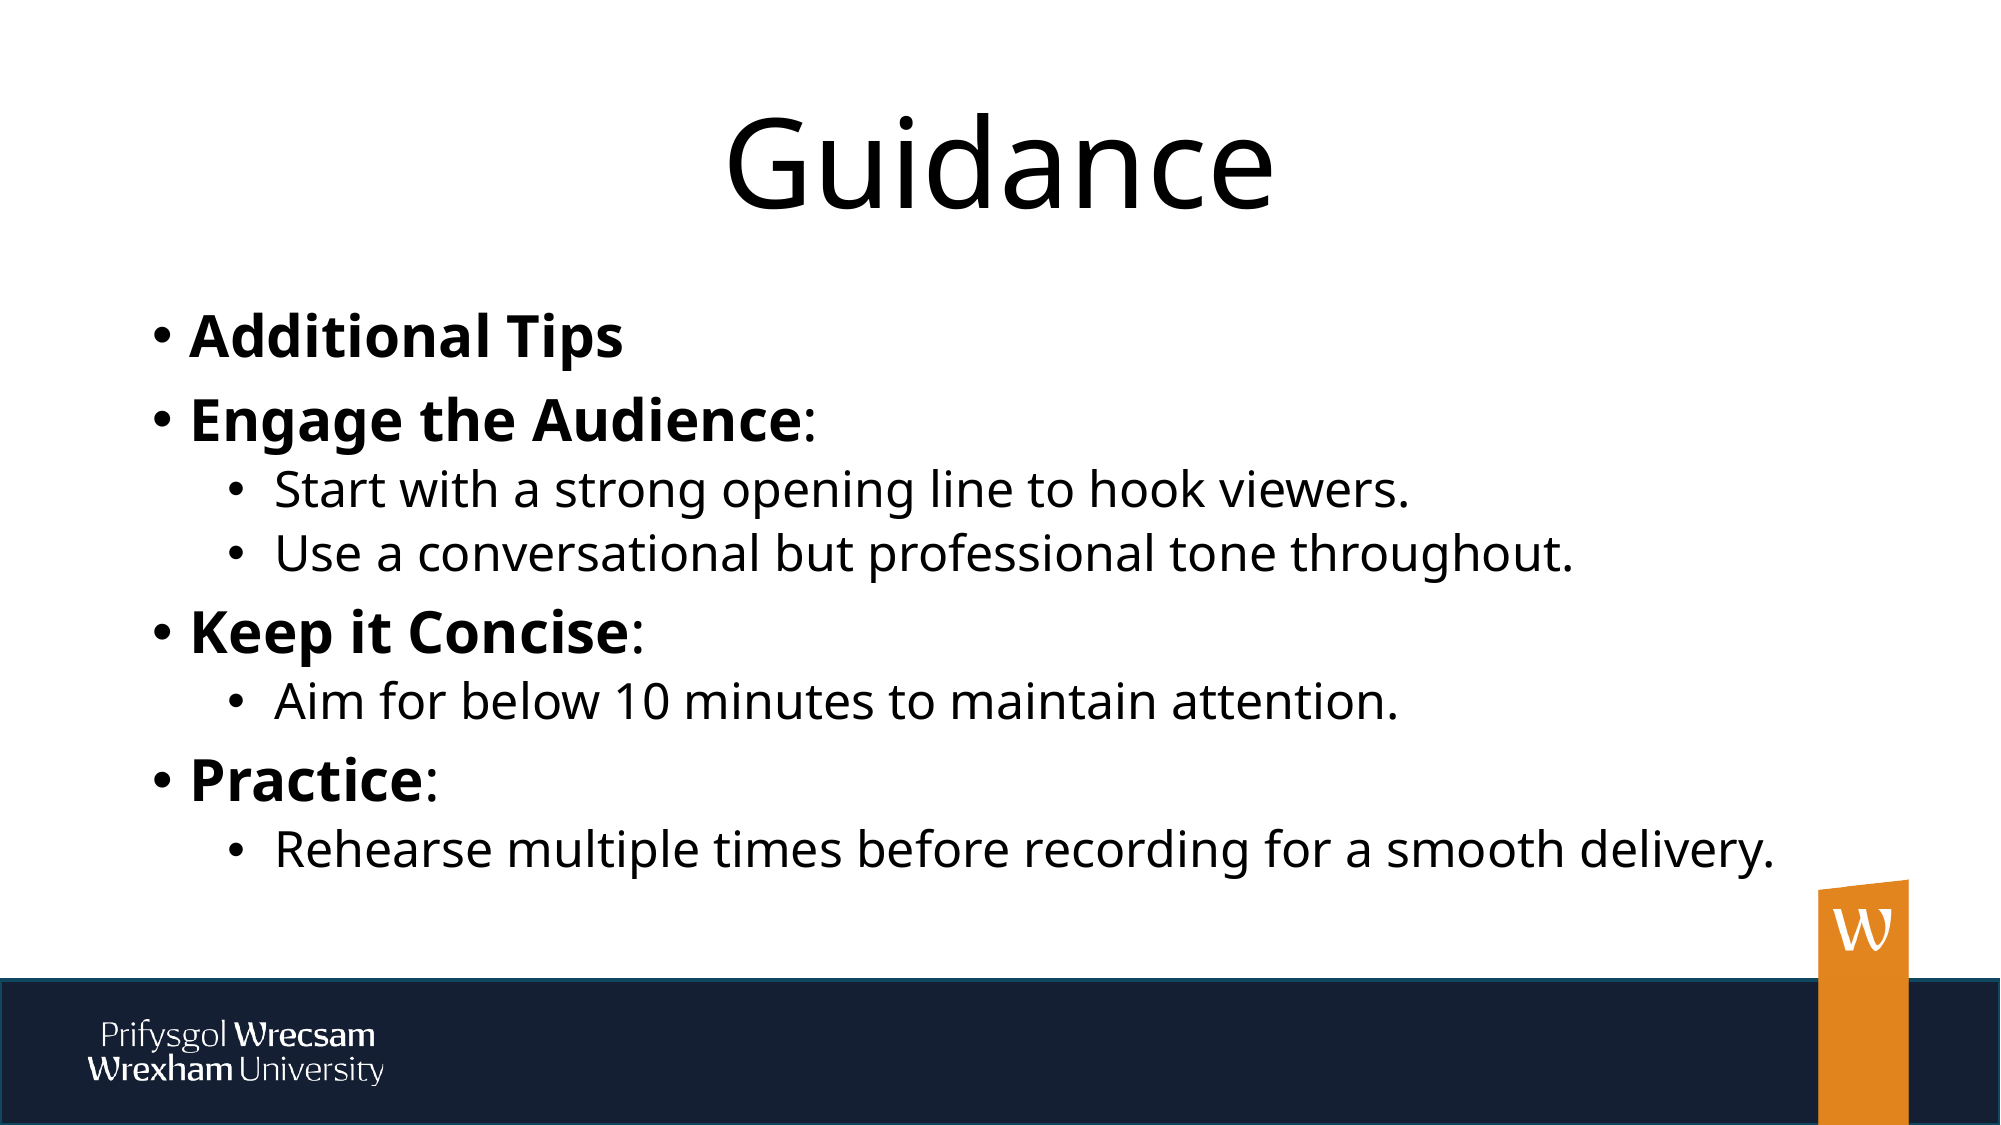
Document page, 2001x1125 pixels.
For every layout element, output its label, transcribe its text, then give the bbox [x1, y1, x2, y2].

text_box [1909, 978, 2000, 1125]
list Additional Tips Engage the Audience: Start with a strong opening line to hook viewers. Use a conversational but professional tone throughout. Keep it Concise: Aim for below 10 minutes to maintain attention. Practice: Rehearse multiple times before recording for a smooth delivery. [137, 299, 1863, 978]
text_box [0, 978, 1817, 1125]
picture [87, 1019, 384, 1086]
picture [1817, 879, 1909, 1125]
title Guidance [137, 59, 1863, 278]
